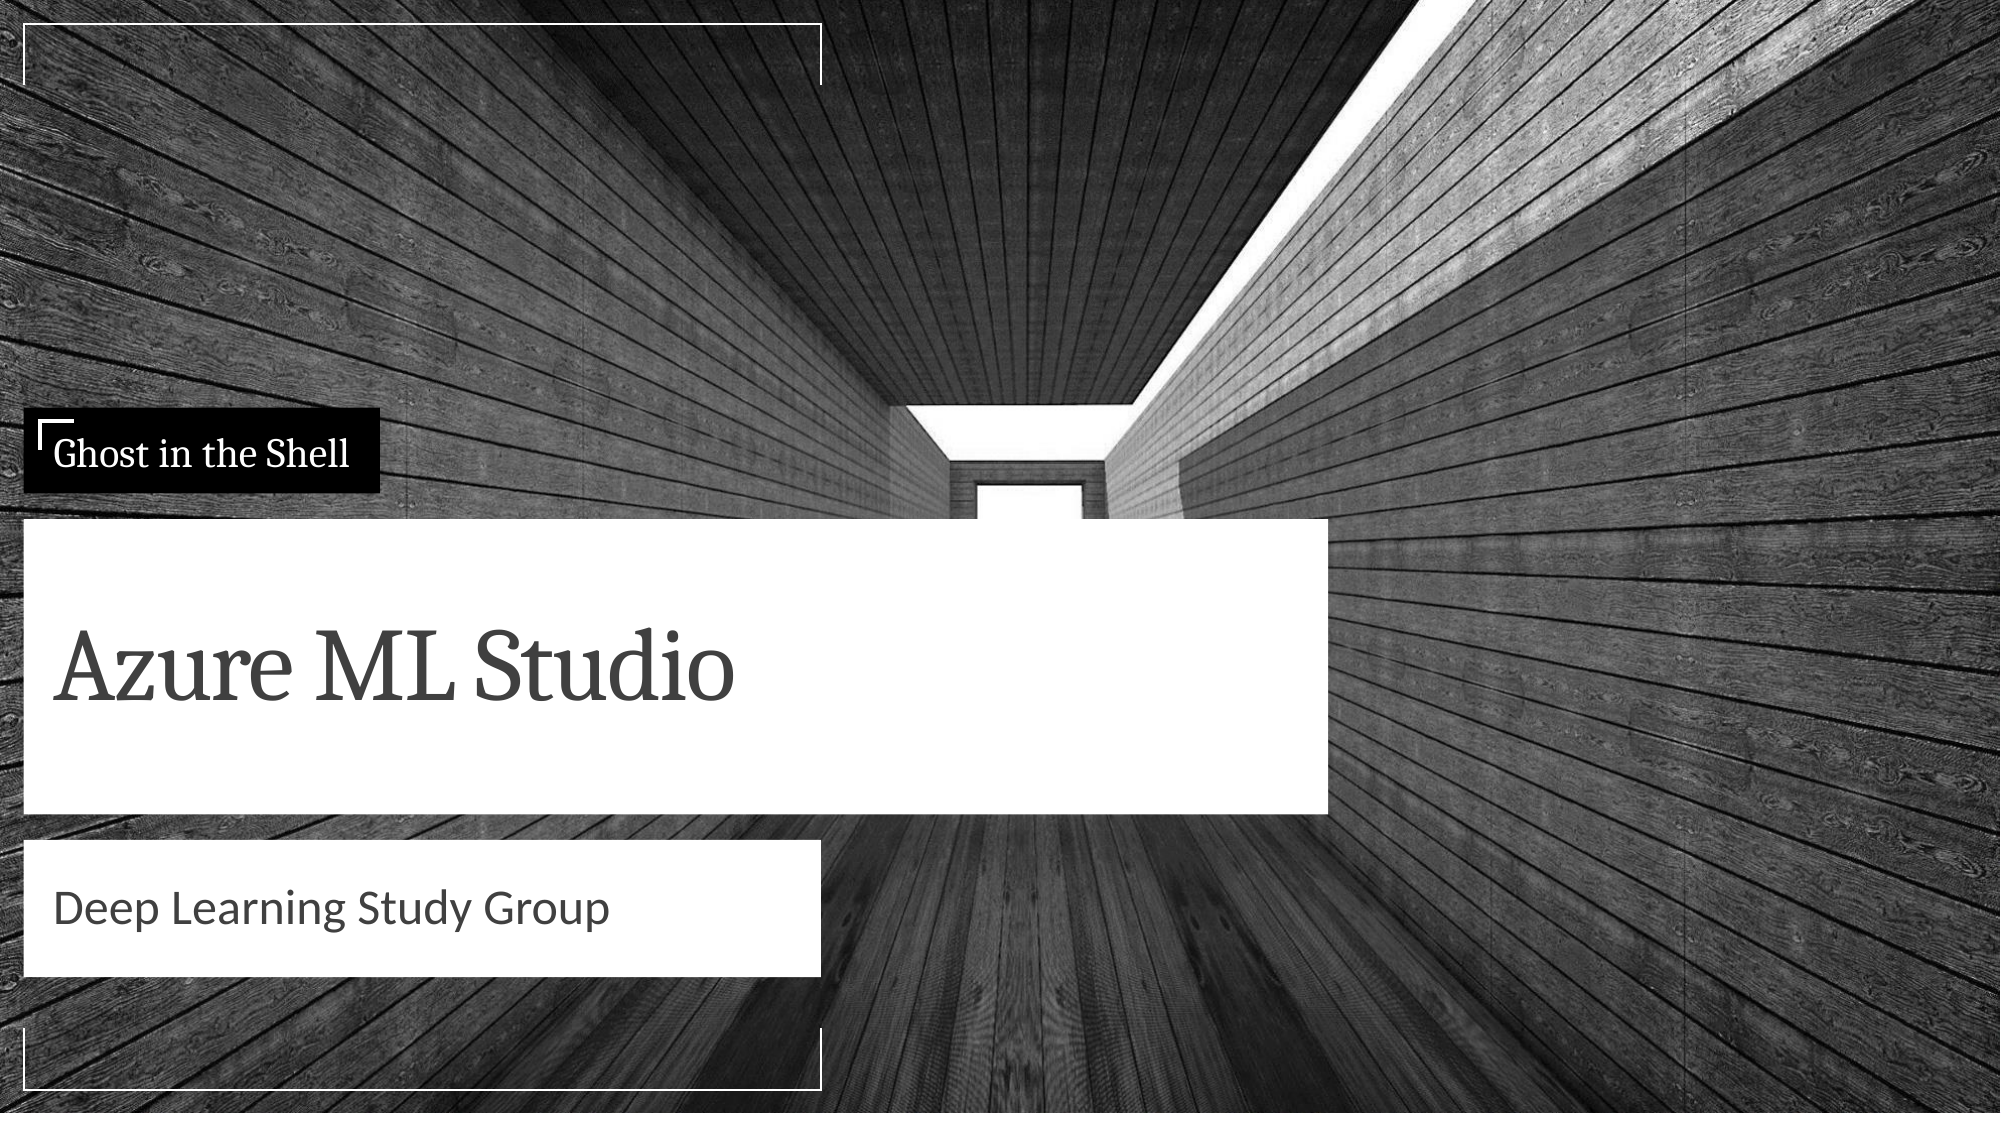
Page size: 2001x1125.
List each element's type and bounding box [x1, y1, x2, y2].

picture [0, 0, 2000, 1113]
text_box [23, 23, 821, 1090]
text_box [23, 407, 380, 494]
